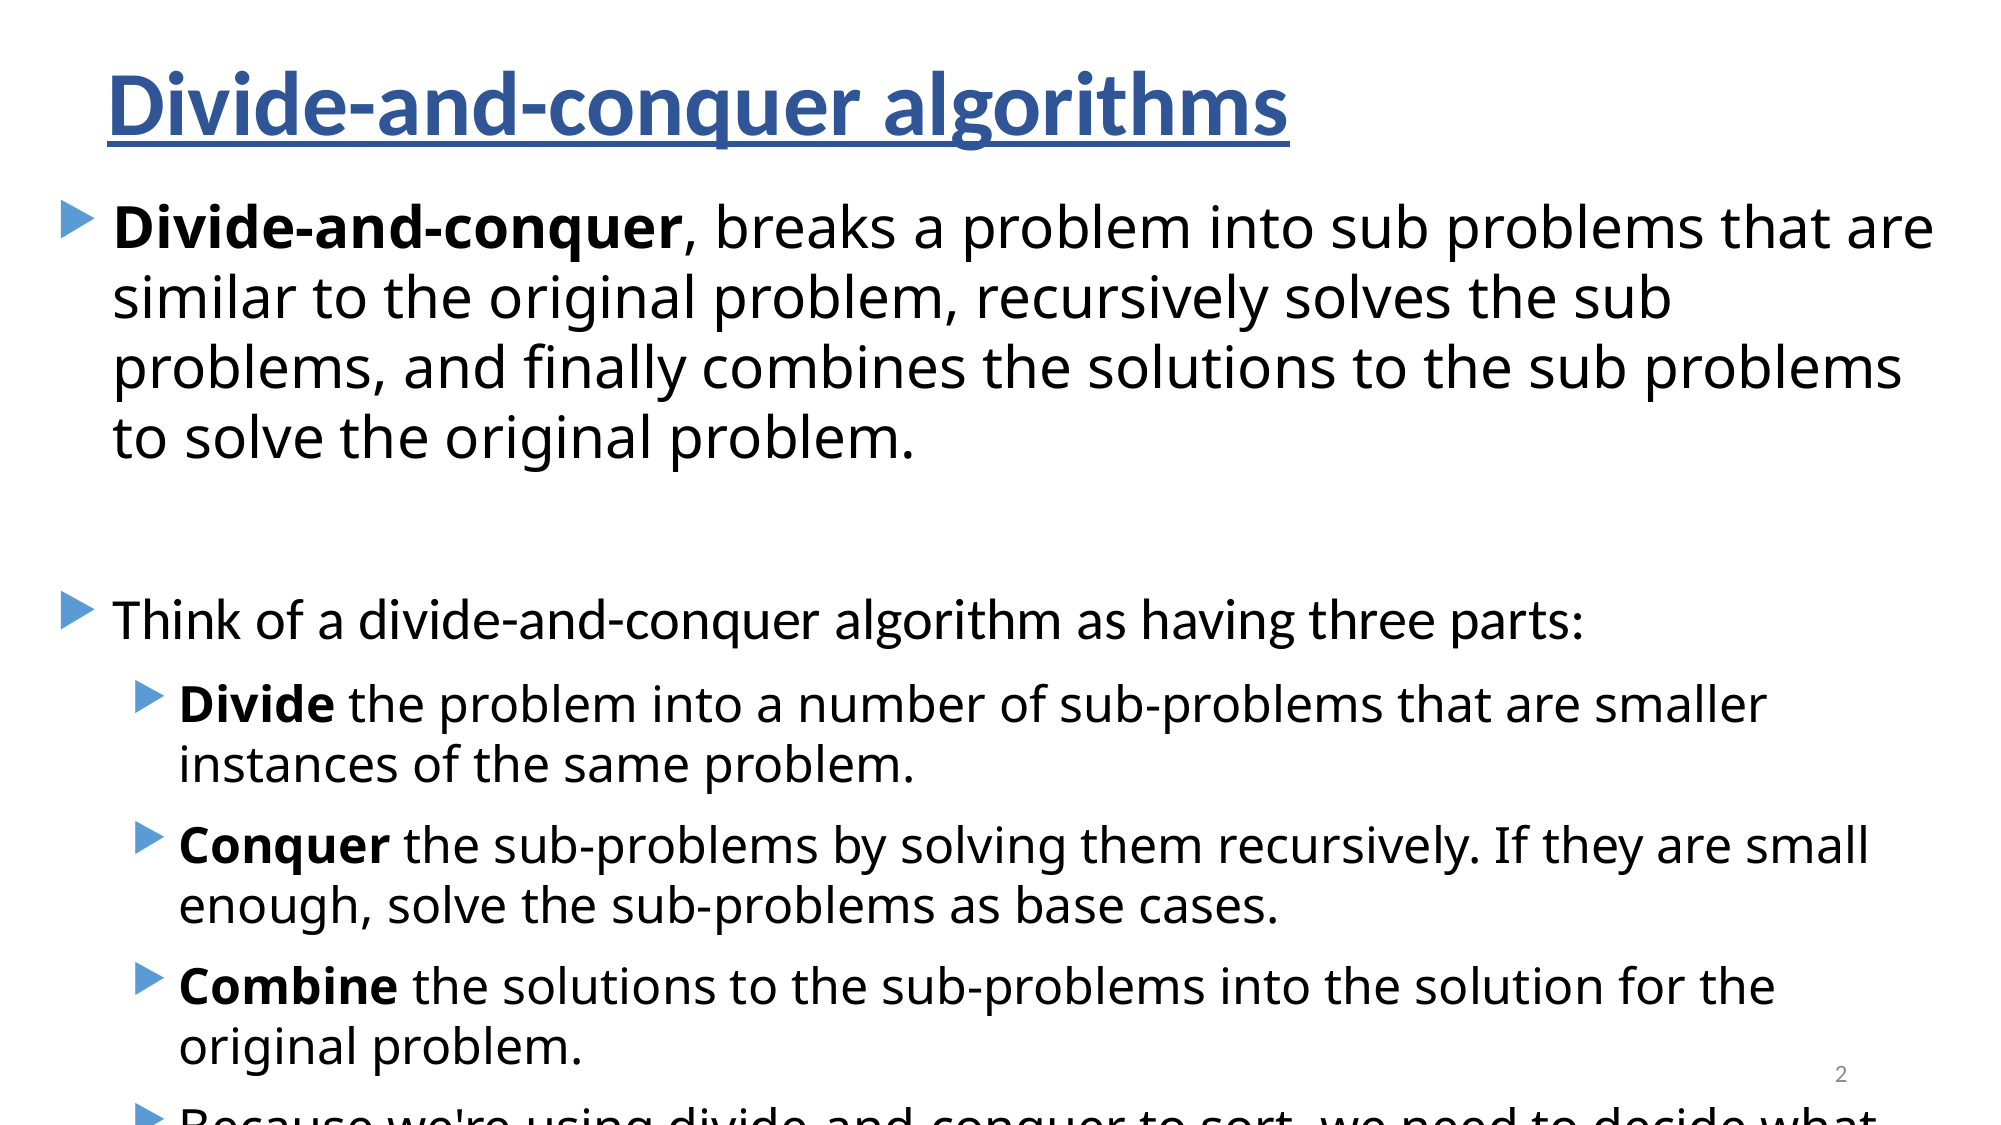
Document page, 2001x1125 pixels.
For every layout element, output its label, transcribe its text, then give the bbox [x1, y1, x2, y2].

slide_number 2 [1412, 1077, 1863, 1103]
text_box Divide-and-conquer, breaks a problem into sub problems that are similar to the original problem, recursively solves the sub problems, and finally combines the solutions to the sub problems to solve the original problem. Think of a divide-and-conquer algorithm as having three parts: Divide the problem into a number of sub-problems that are smaller instances of the same problem. Conquer the sub-problems by solving them recursively. If they are small enough, solve the sub-problems as base cases. Combine the solutions to the sub-problems into the solution for the original problem. Because we're using divide-and-conquer to sort, we need to decide what our sub problems are going to be. [41, 182, 1965, 1077]
text_box Divide-and-conquer algorithms [92, 36, 1306, 162]
